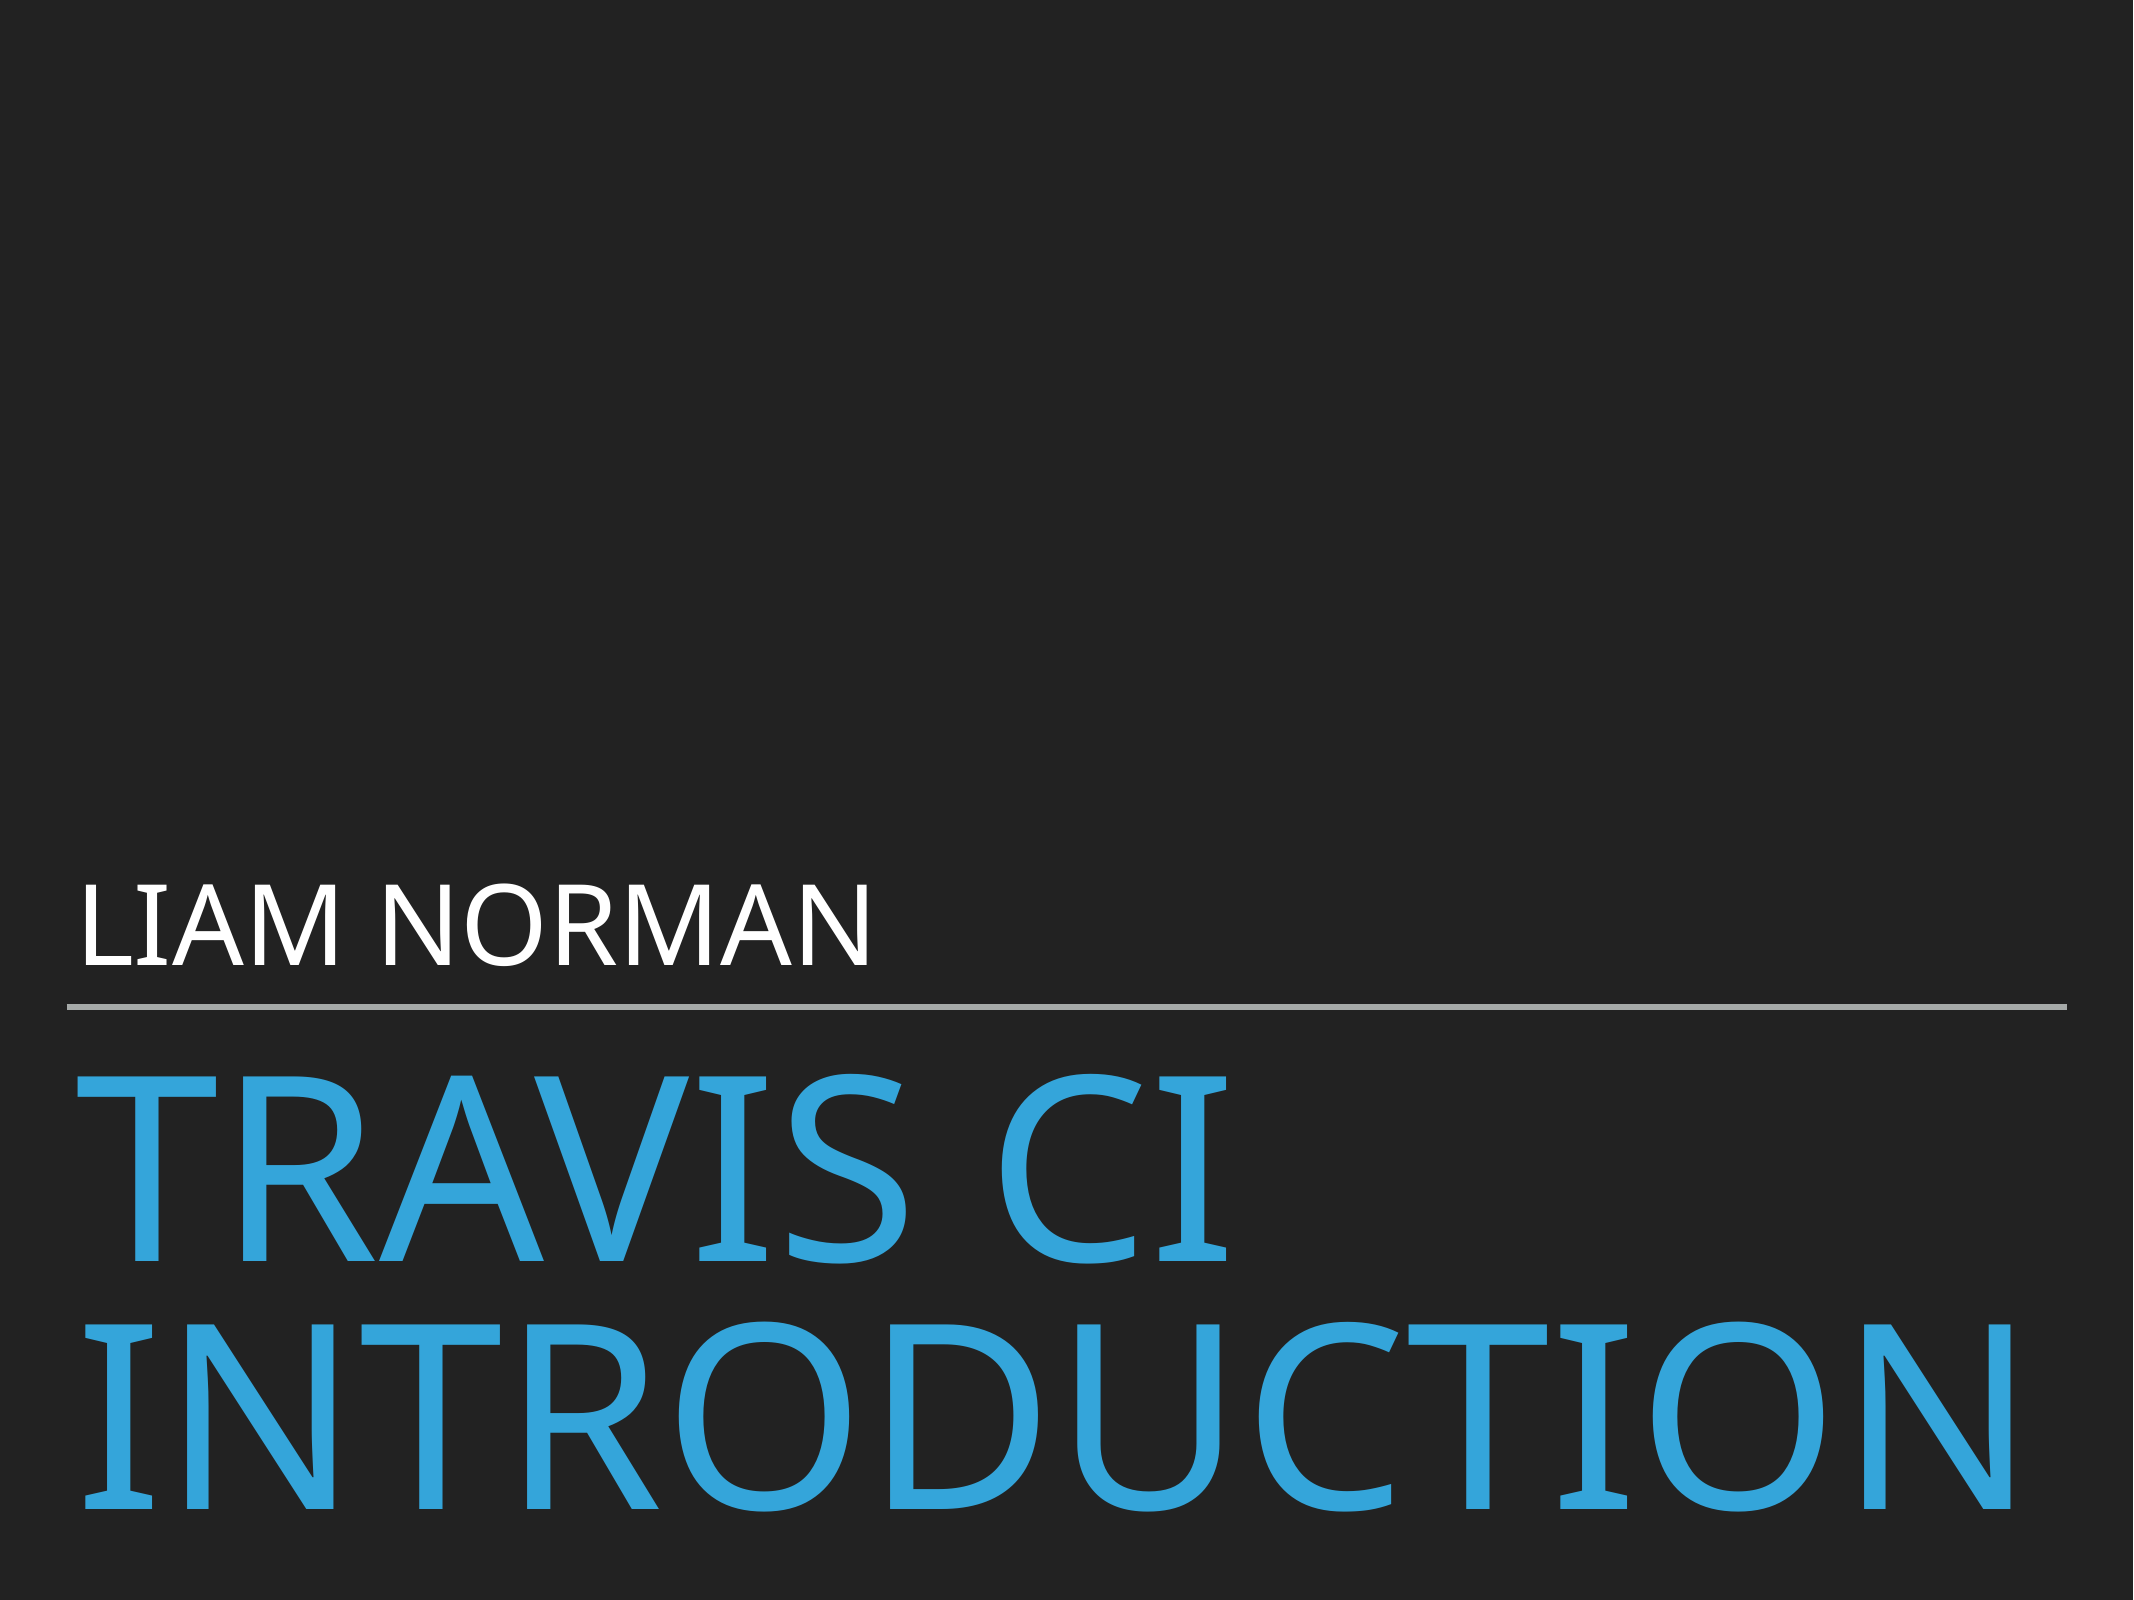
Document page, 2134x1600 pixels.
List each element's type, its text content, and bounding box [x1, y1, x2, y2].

title Travis CI Introduction [66, 1053, 2068, 1499]
subtitle Liam Norman [66, 699, 2068, 997]
